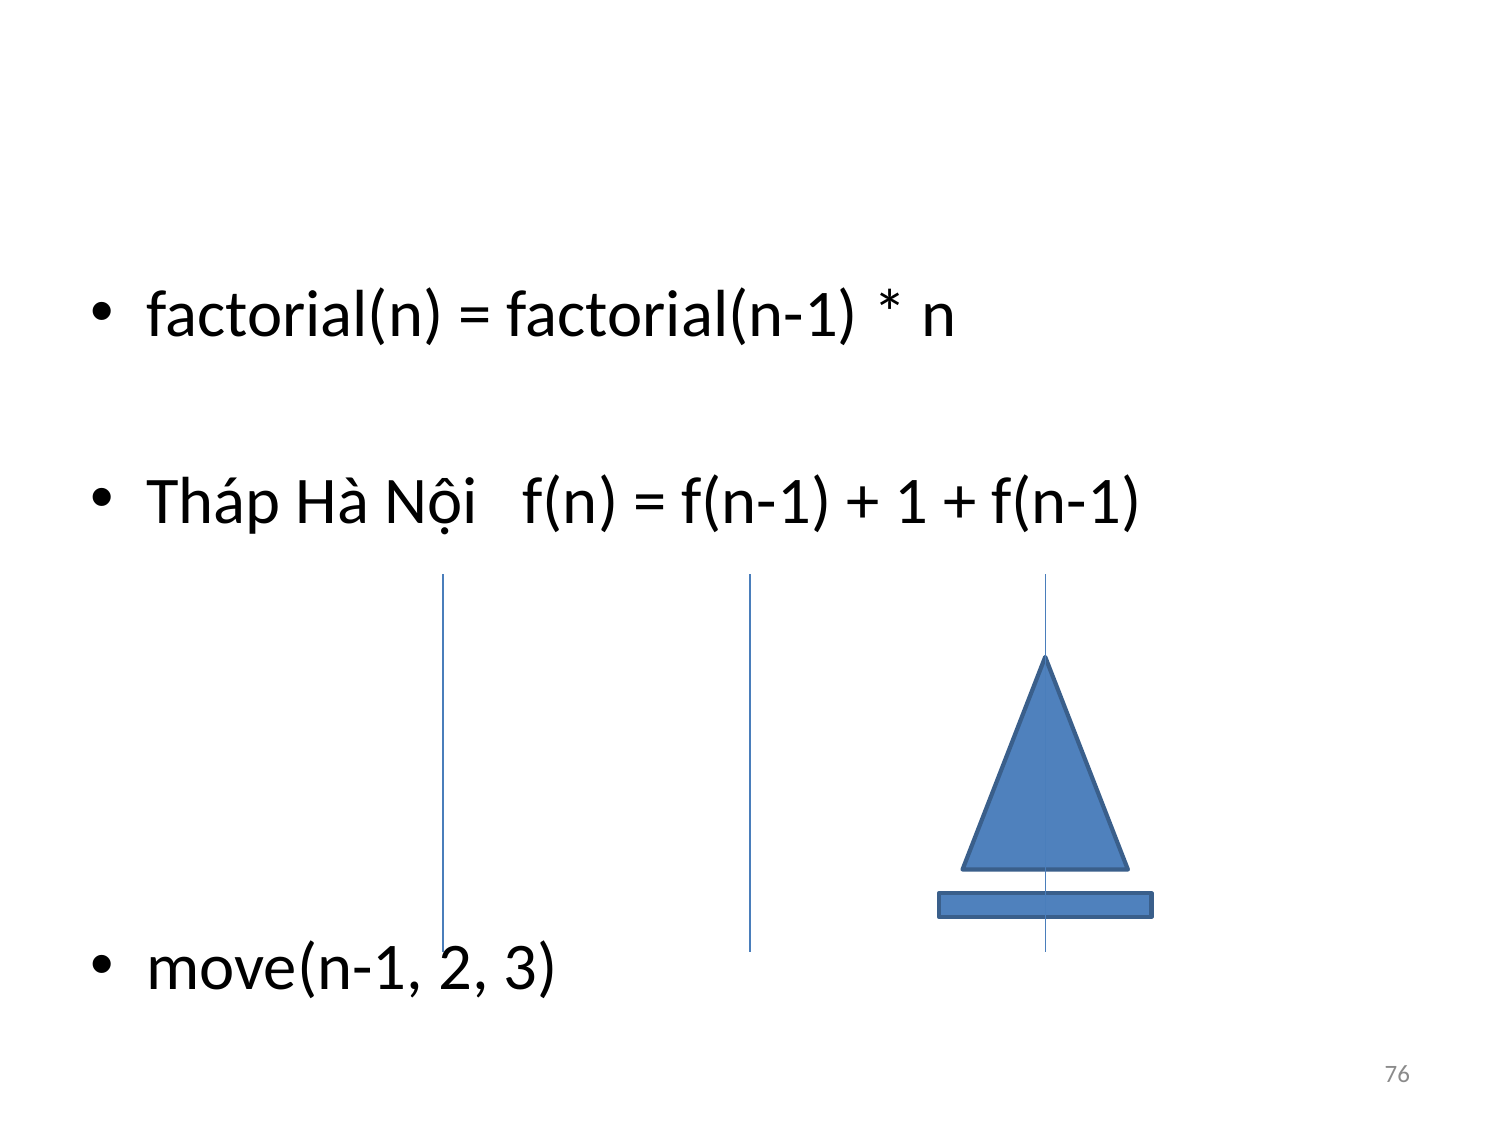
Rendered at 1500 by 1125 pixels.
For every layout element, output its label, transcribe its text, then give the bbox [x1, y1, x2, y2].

text_box [1049, 660, 1130, 872]
list factorial(n) = factorial(n-1) * n Tháp Hà Nội f(n) = f(n-1) + 1 + f(n-1) move(n-1, 2, 3) [75, 262, 1425, 1094]
text_box [960, 664, 1040, 872]
text_box [1049, 891, 1154, 919]
slide_number 76 [1074, 1042, 1425, 1103]
text_box [937, 891, 1040, 919]
